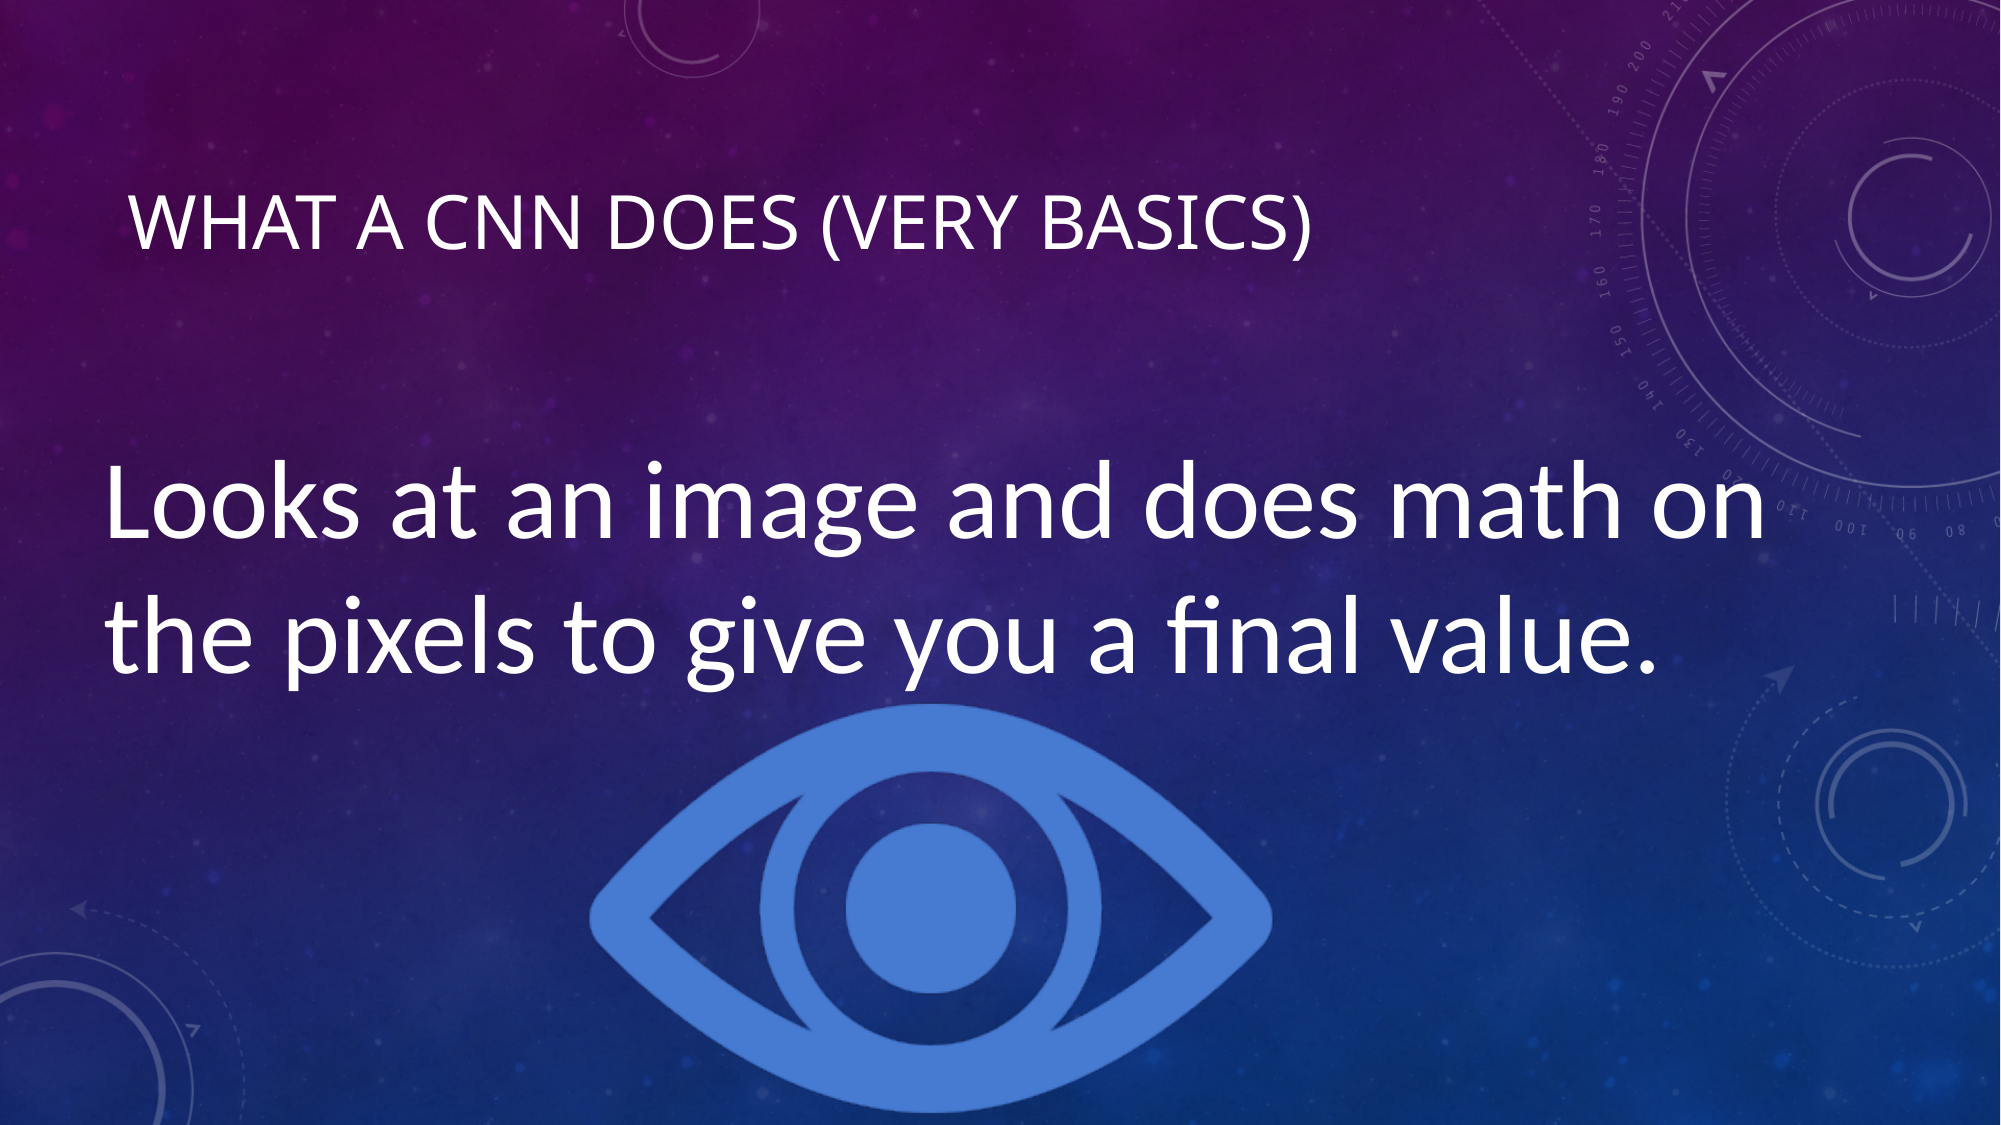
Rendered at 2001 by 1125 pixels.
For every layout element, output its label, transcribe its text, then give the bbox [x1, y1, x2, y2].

title What a CNN does (Very Basics) [112, 99, 1775, 339]
text_box Looks at an image and does math on the pixels to give you a final value. [88, 418, 1864, 704]
picture [0, 0, 2001, 1125]
